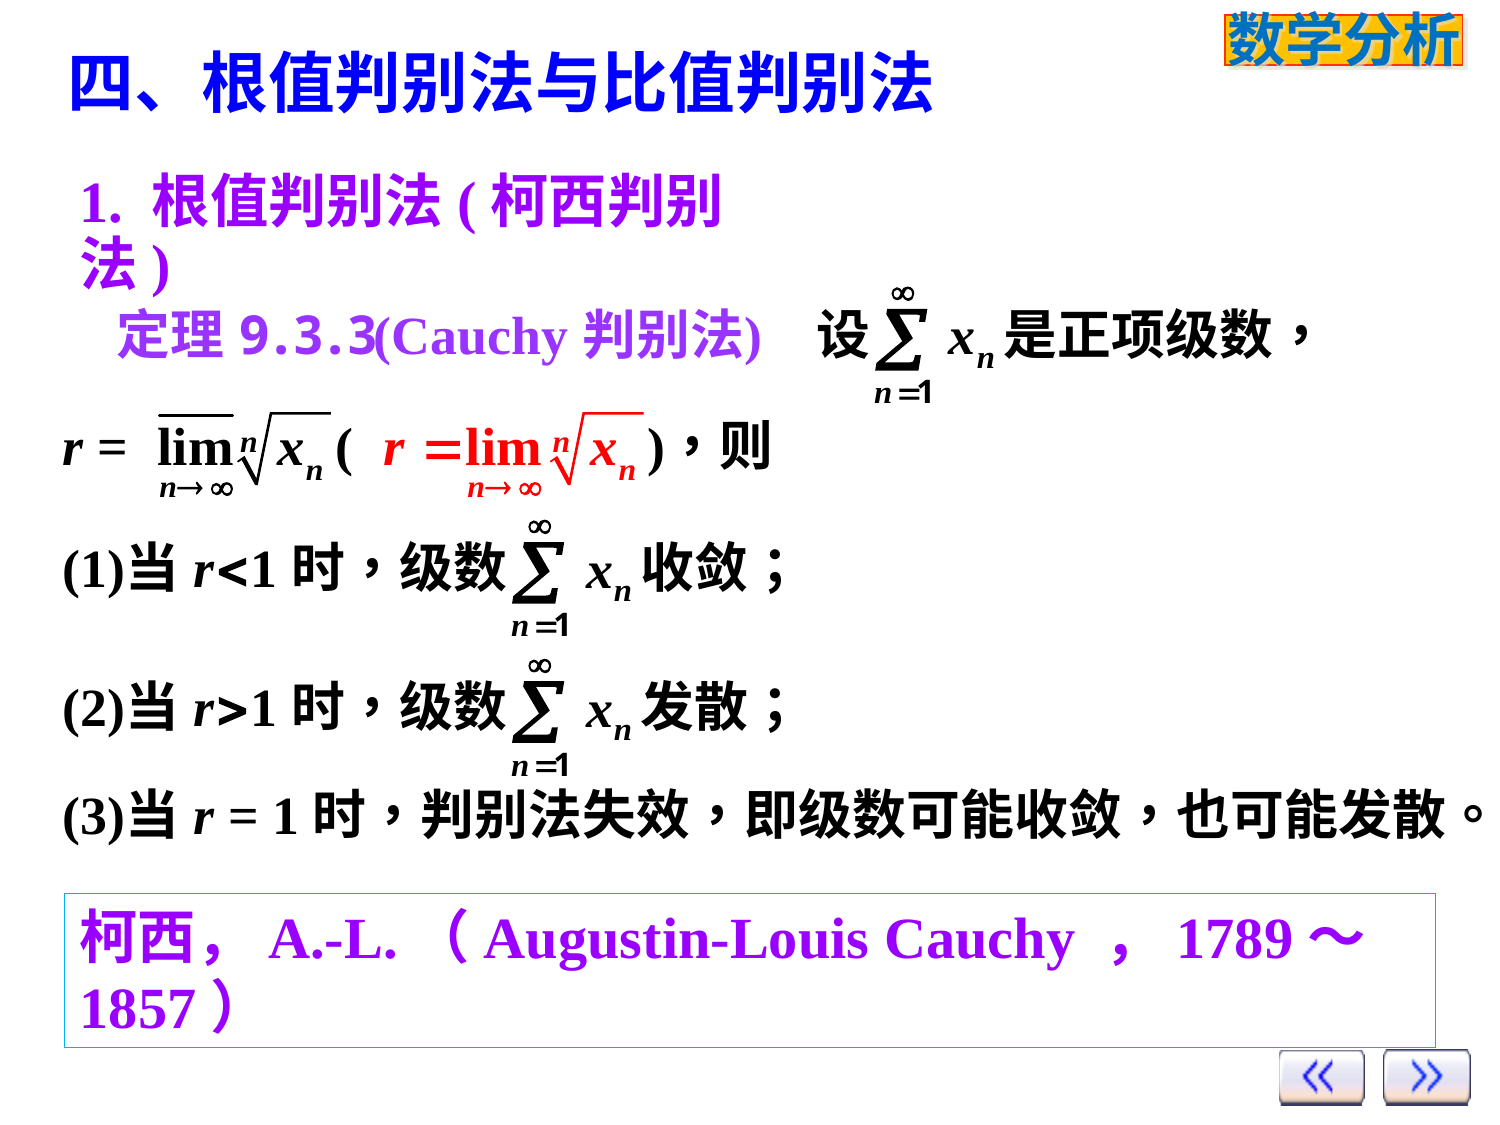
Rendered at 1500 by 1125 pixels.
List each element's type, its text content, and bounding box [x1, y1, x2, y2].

picture [1279, 1050, 1365, 1106]
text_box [62, 268, 1495, 929]
text_box 柯西，A.-L.（Augustin-Louis Cauchy ，1789～1857） [64, 938, 1436, 1048]
picture [1383, 1049, 1471, 1106]
text_box 1. 根值判别法(柯西判别法) [64, 164, 809, 267]
text_box 四、根值判别法与比值判别法 [53, 42, 975, 130]
